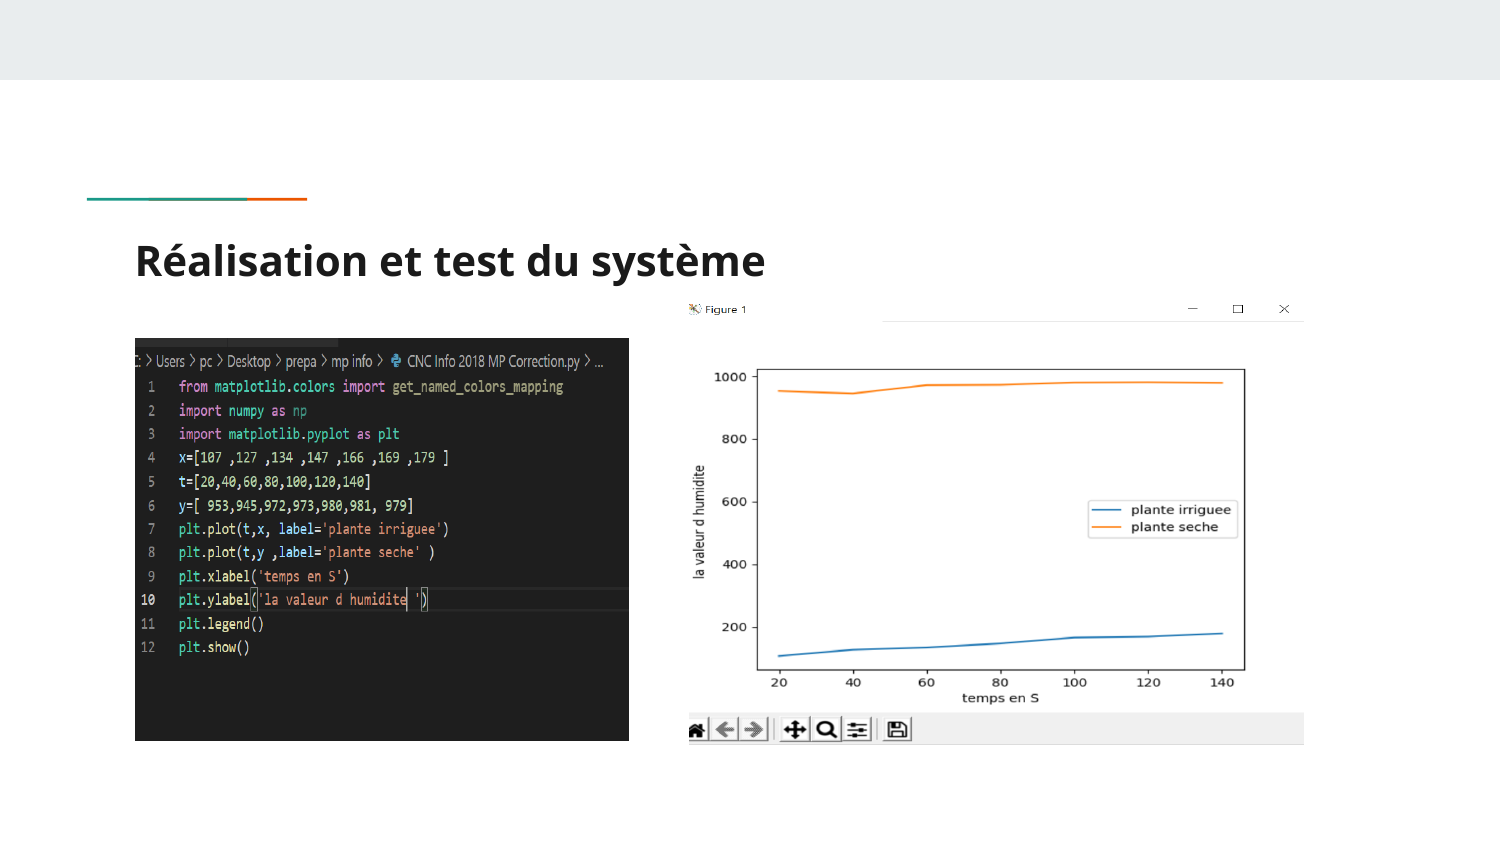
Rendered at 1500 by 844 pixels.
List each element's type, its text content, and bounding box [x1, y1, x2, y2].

picture [134, 338, 629, 741]
picture [689, 303, 1304, 746]
title Réalisation et test du système [119, 216, 1381, 305]
